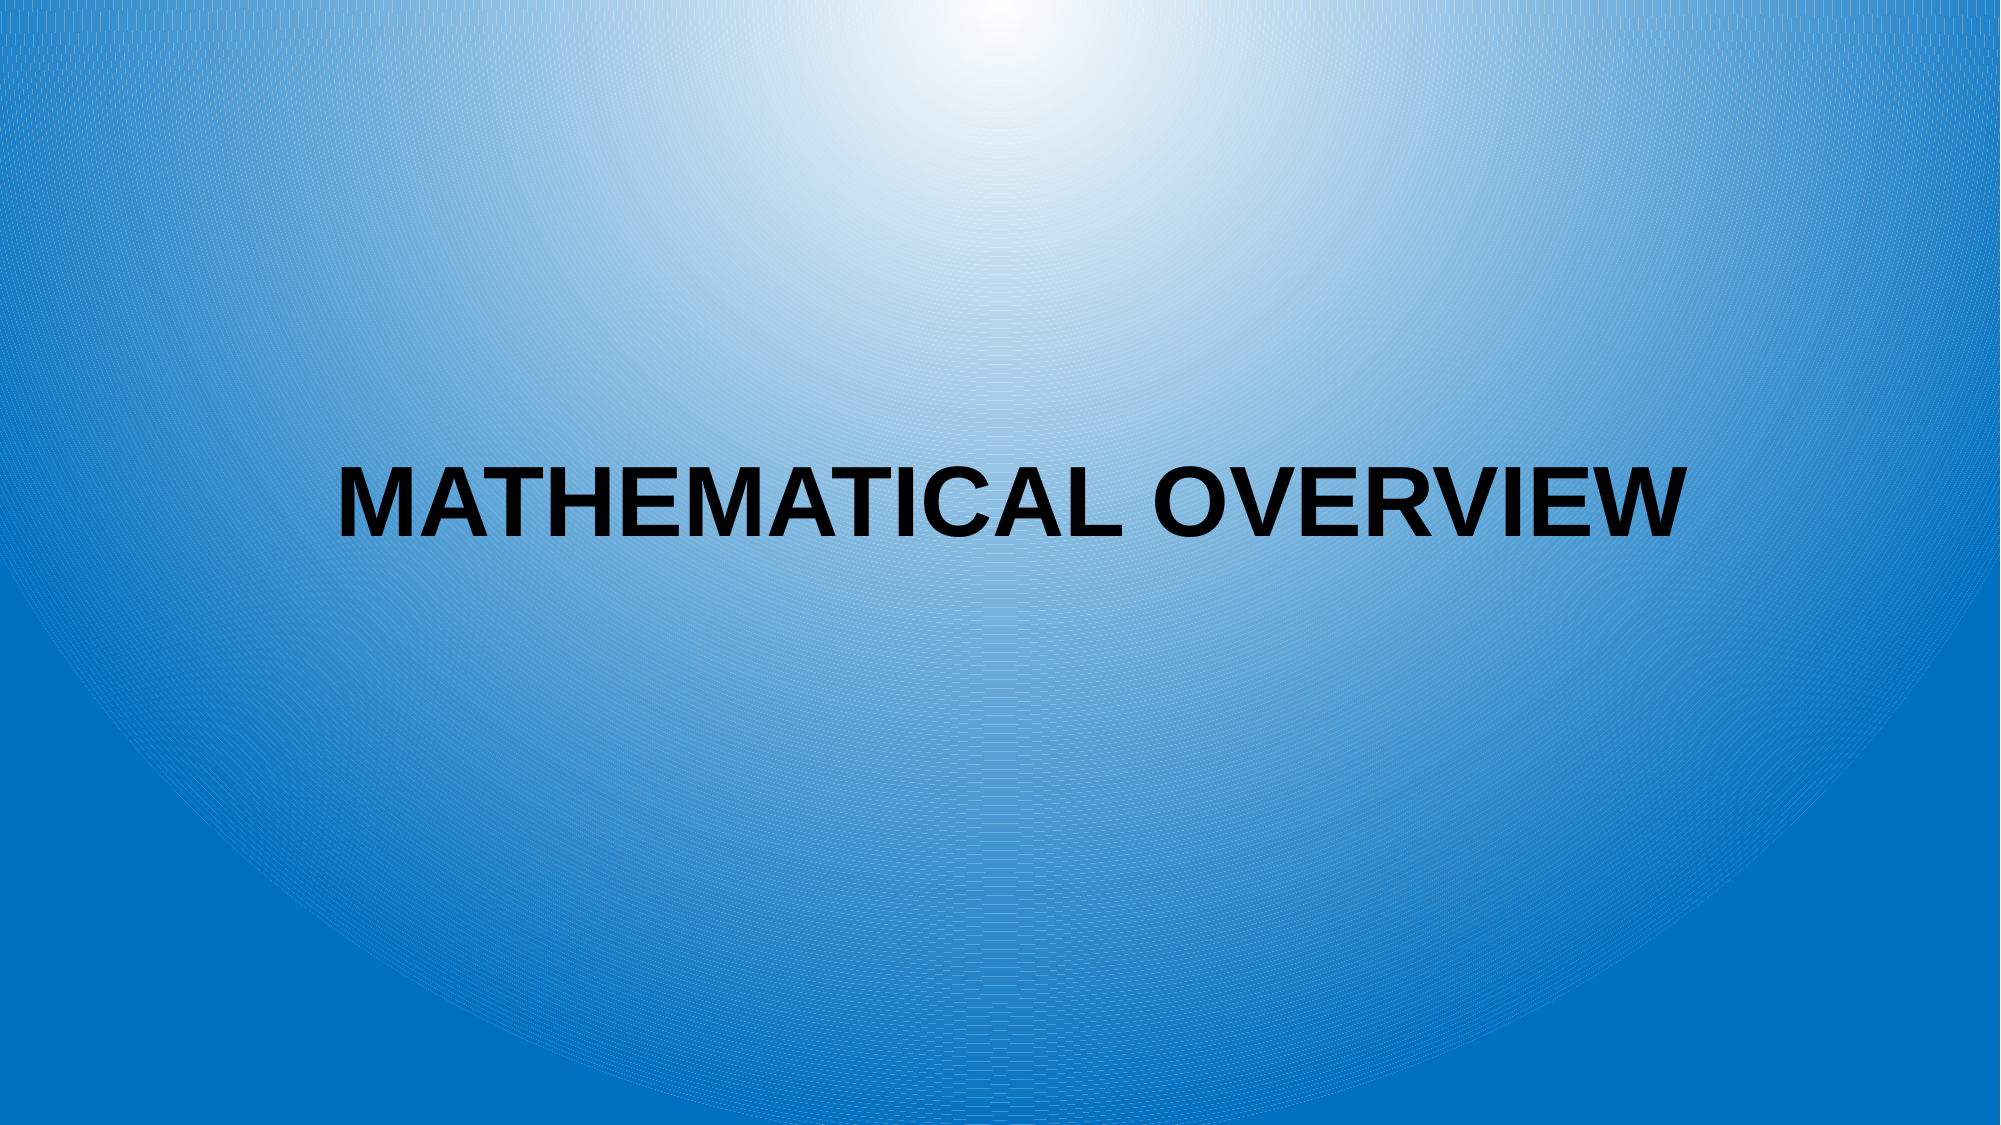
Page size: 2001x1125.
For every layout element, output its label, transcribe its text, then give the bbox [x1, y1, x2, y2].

list MATHEMATICAL OVERVIEW [150, 183, 1876, 898]
